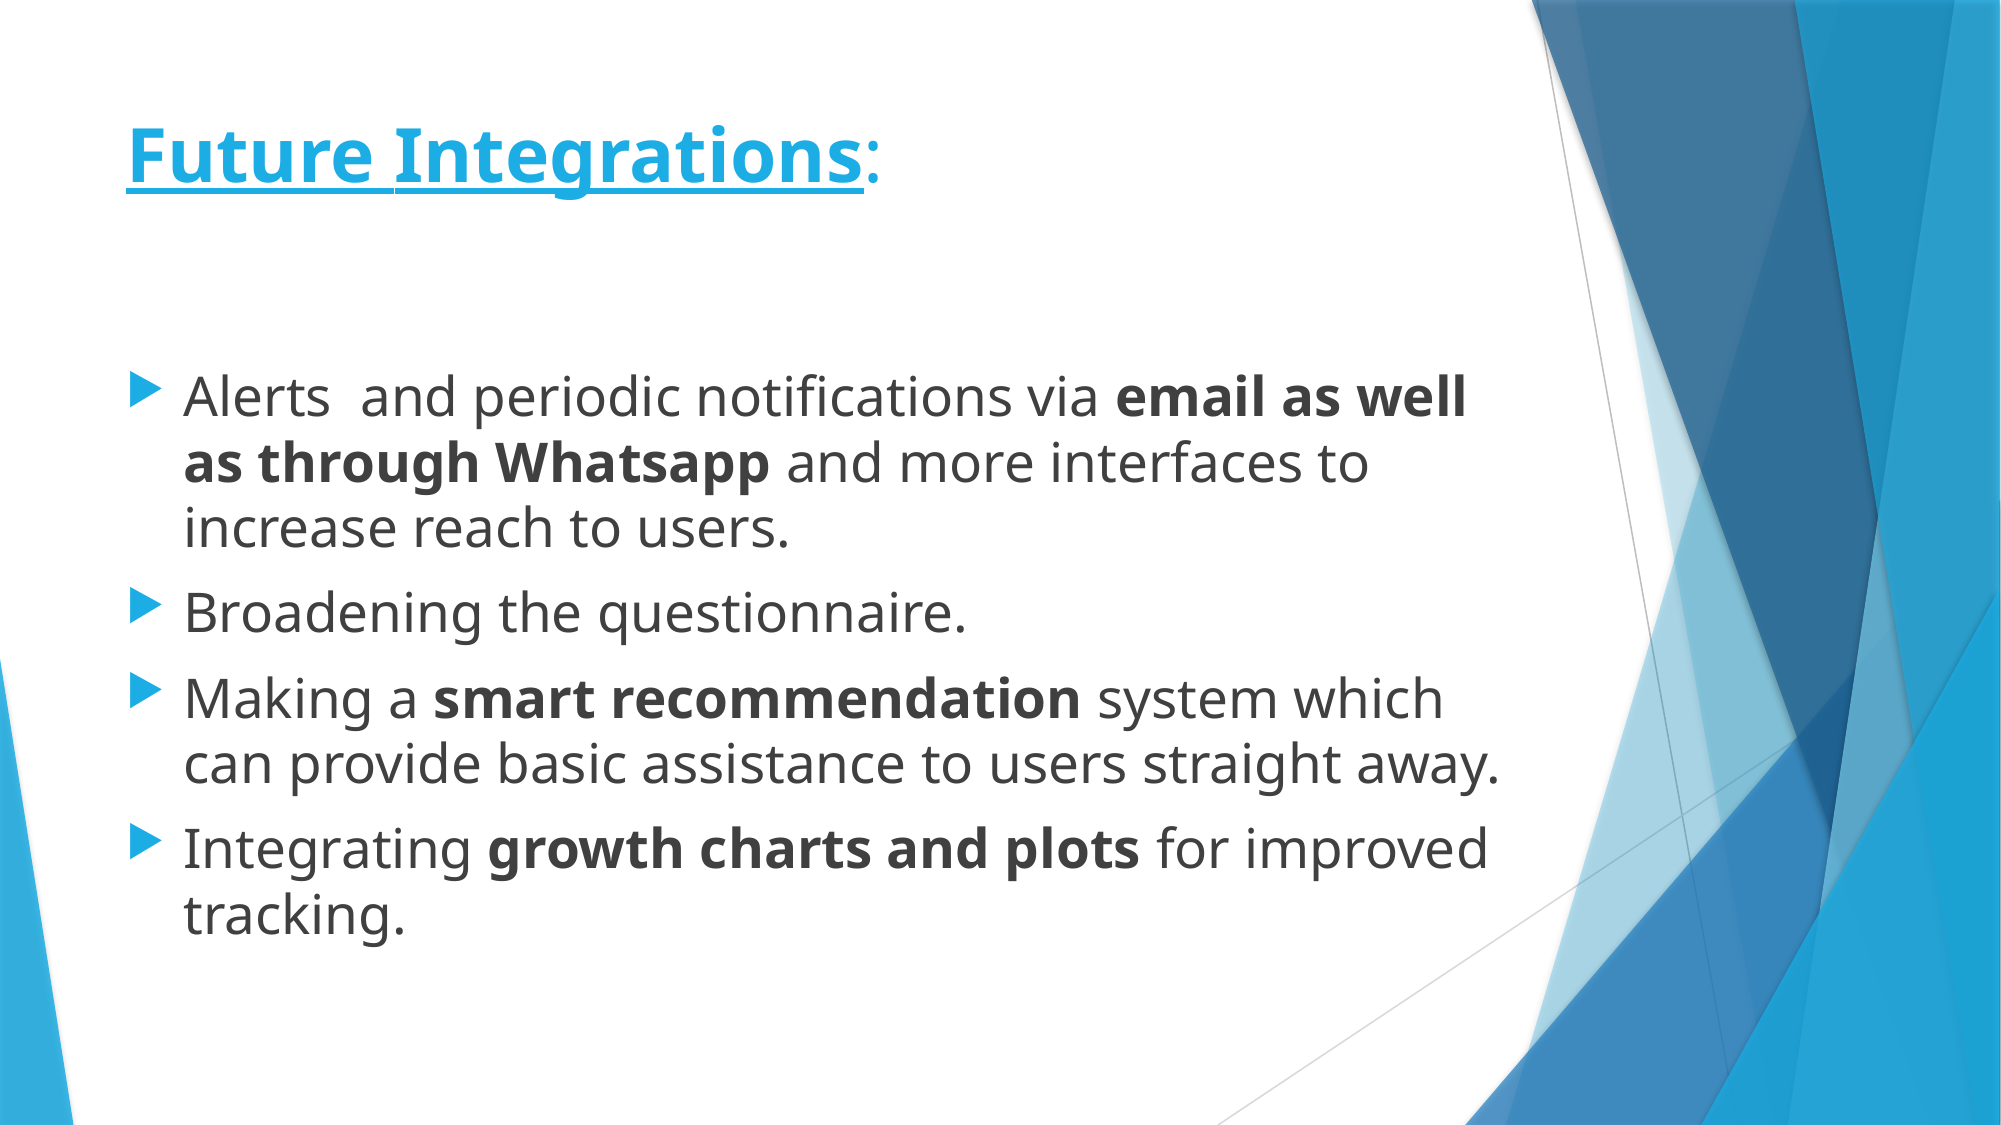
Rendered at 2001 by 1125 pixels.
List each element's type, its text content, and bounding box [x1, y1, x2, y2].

list Alerts and periodic notifications via email as well as through Whatsapp and more interfaces to increase reach to users. Broadening the questionnaire. Making a smart recommendation system which can provide basic assistance to users straight away. Integrating growth charts and plots for improved tracking. [111, 354, 1522, 992]
title Future Integrations: [111, 99, 1522, 317]
